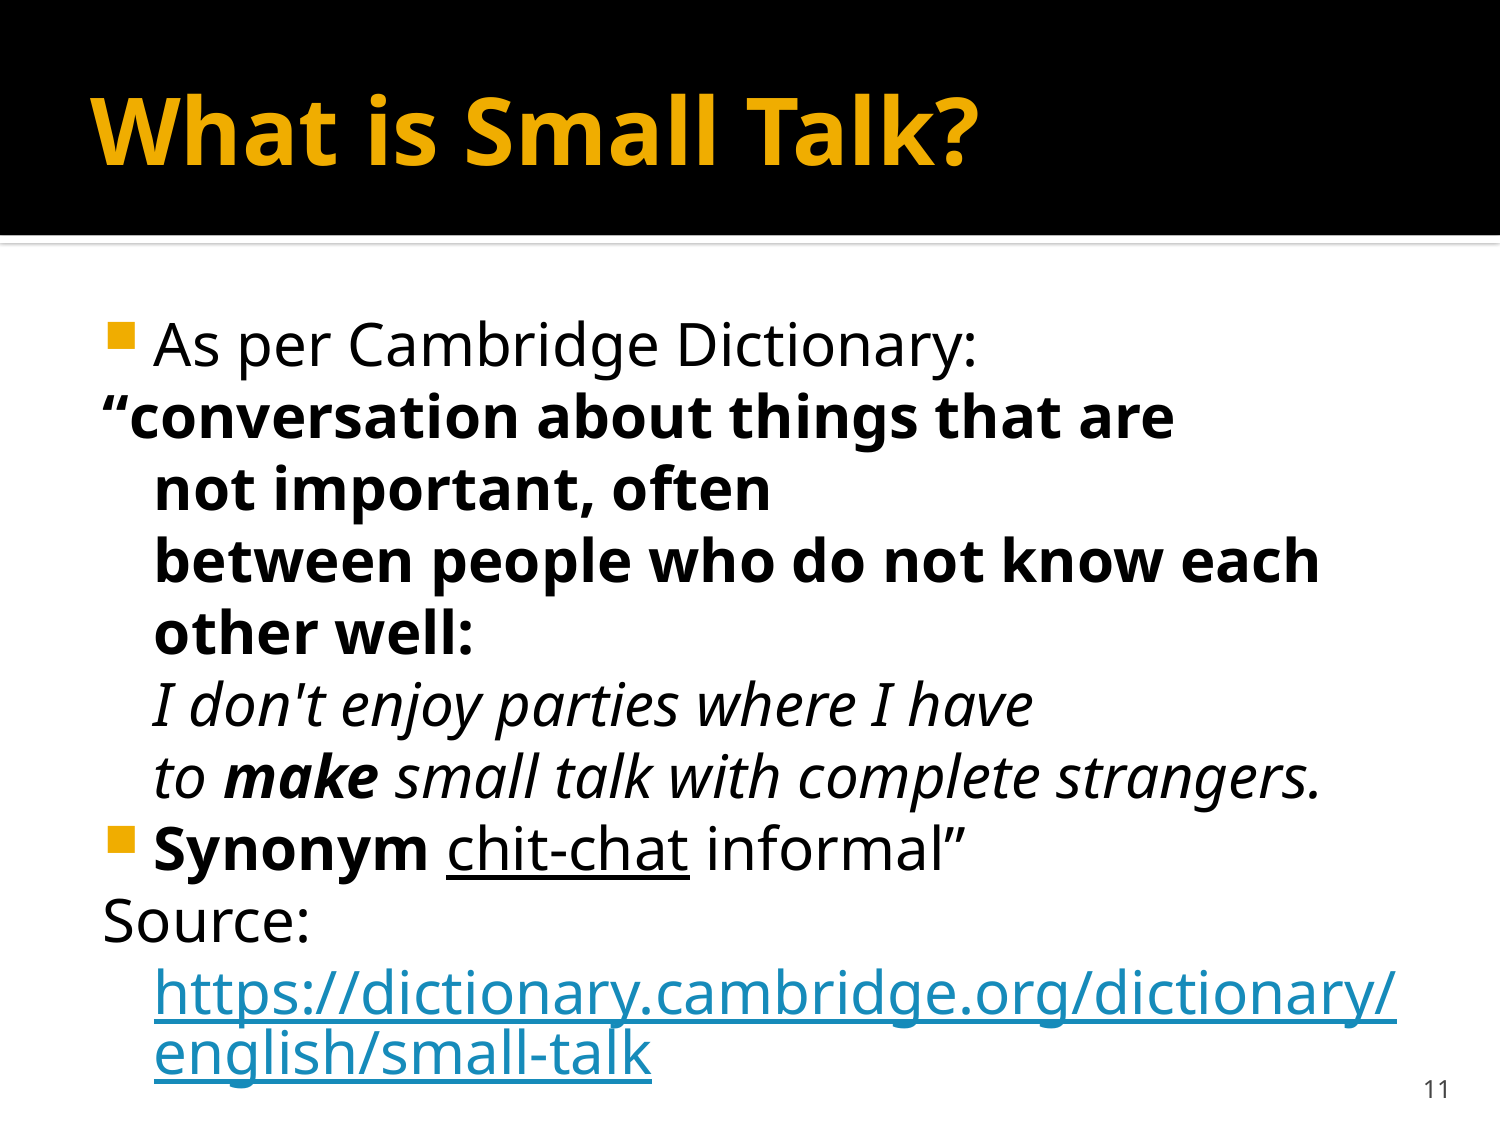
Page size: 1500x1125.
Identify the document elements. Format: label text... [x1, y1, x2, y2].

title What is Small Talk? [75, 25, 1425, 231]
slide_number 11 [1345, 1062, 1467, 1108]
list As per Cambridge Dictionary: “conversation about things that are not important, often between people who do not know each other well: I don't enjoy parties where I have to make small talk with complete strangers. Synonym chit-chat informal” Source: https://dictionary.cambridge.org/dictionary/english/small-talk [75, 291, 1425, 1050]
